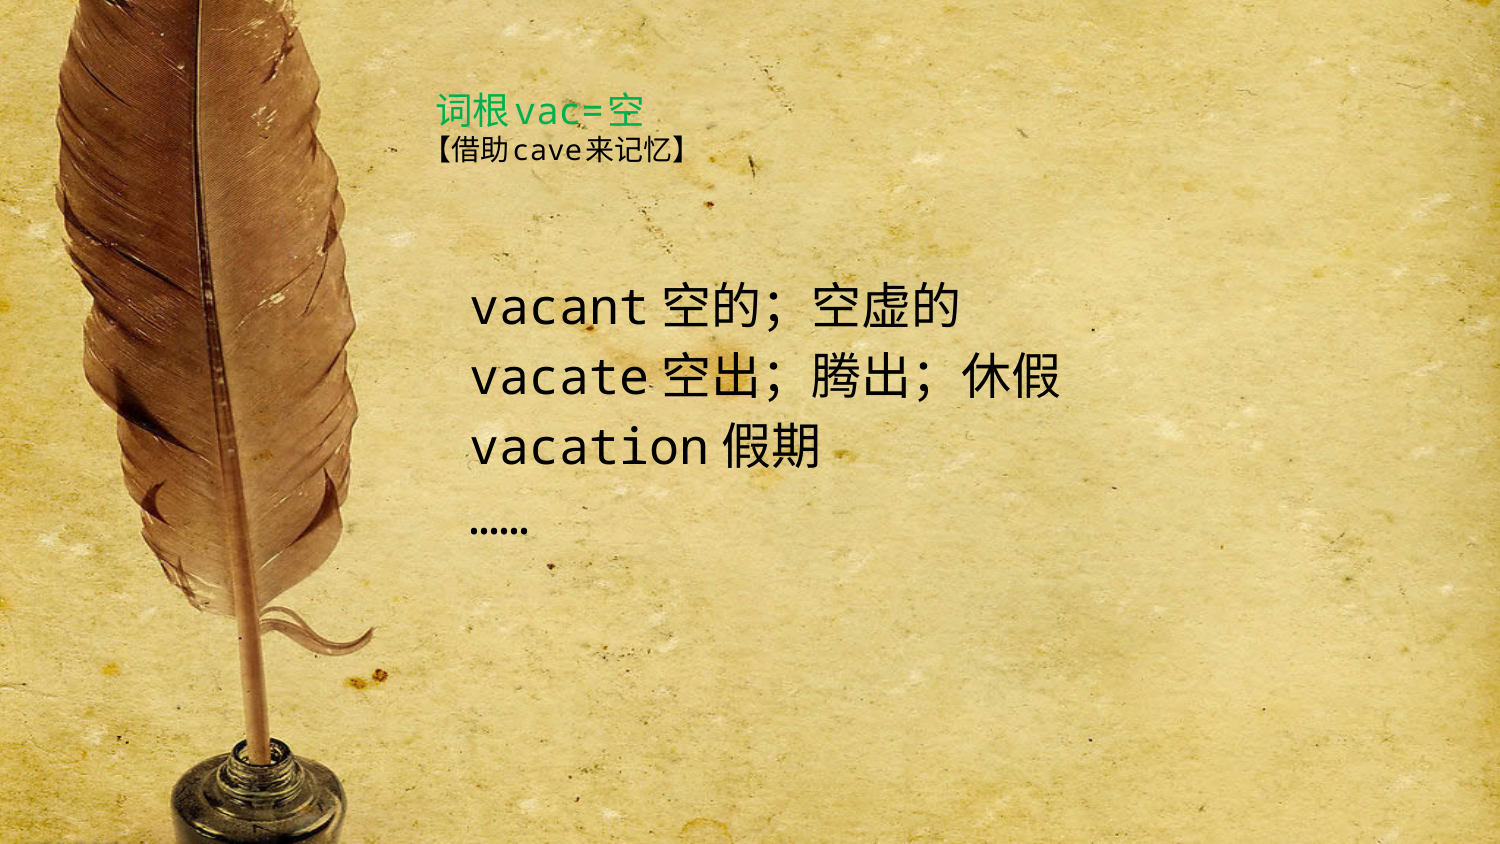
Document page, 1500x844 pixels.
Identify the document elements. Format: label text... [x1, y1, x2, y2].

title 词根vac=空 【借助cave来记忆】 [407, 33, 1425, 175]
list vacant空的；空虚的 vacate空出；腾出；休假 vacation假期 …… [454, 196, 1425, 754]
picture [0, 0, 1500, 844]
